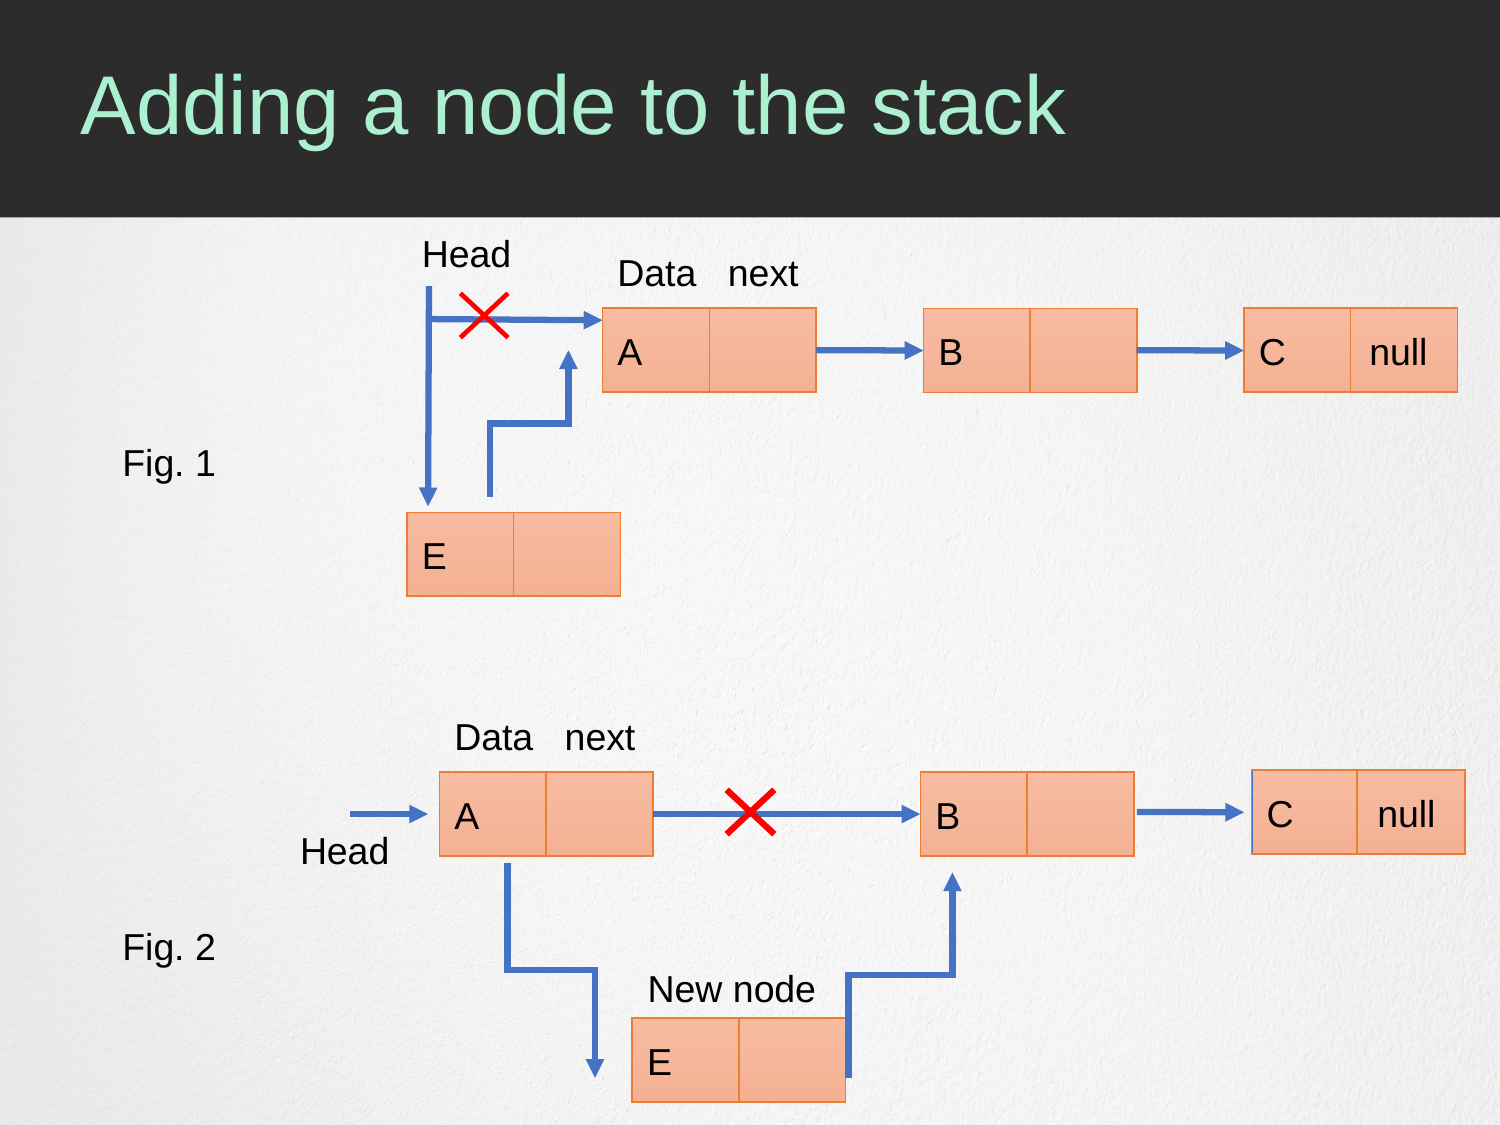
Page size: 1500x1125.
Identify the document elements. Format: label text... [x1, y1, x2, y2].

text_box Head [406, 222, 546, 283]
text_box E [632, 1018, 738, 1103]
text_box B [1031, 308, 1137, 393]
text_box C null [1351, 308, 1458, 393]
text_box Data next [439, 705, 653, 765]
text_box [455, 384, 603, 463]
text_box A [547, 772, 653, 857]
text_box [460, 293, 509, 338]
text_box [726, 789, 775, 835]
text_box Fig. 1 [107, 431, 260, 492]
text_box A [602, 308, 708, 393]
title Adding a node to the stack [65, 0, 1500, 216]
text_box C null [1358, 770, 1466, 854]
text_box New node [663, 957, 792, 1018]
text_box E [740, 1018, 846, 1103]
text_box A [710, 308, 817, 393]
text_box C null [1251, 770, 1356, 854]
text_box Fig. 2 [107, 915, 260, 976]
text_box B [923, 308, 1029, 393]
text_box Data next [602, 241, 817, 302]
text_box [797, 922, 1004, 1028]
text_box A [439, 772, 545, 857]
text_box E [514, 512, 621, 597]
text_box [443, 926, 660, 1015]
text_box Head [285, 819, 424, 880]
text_box B [1028, 772, 1134, 857]
text_box E [406, 512, 513, 597]
text_box C null [1243, 308, 1350, 393]
text_box B [920, 772, 1026, 857]
